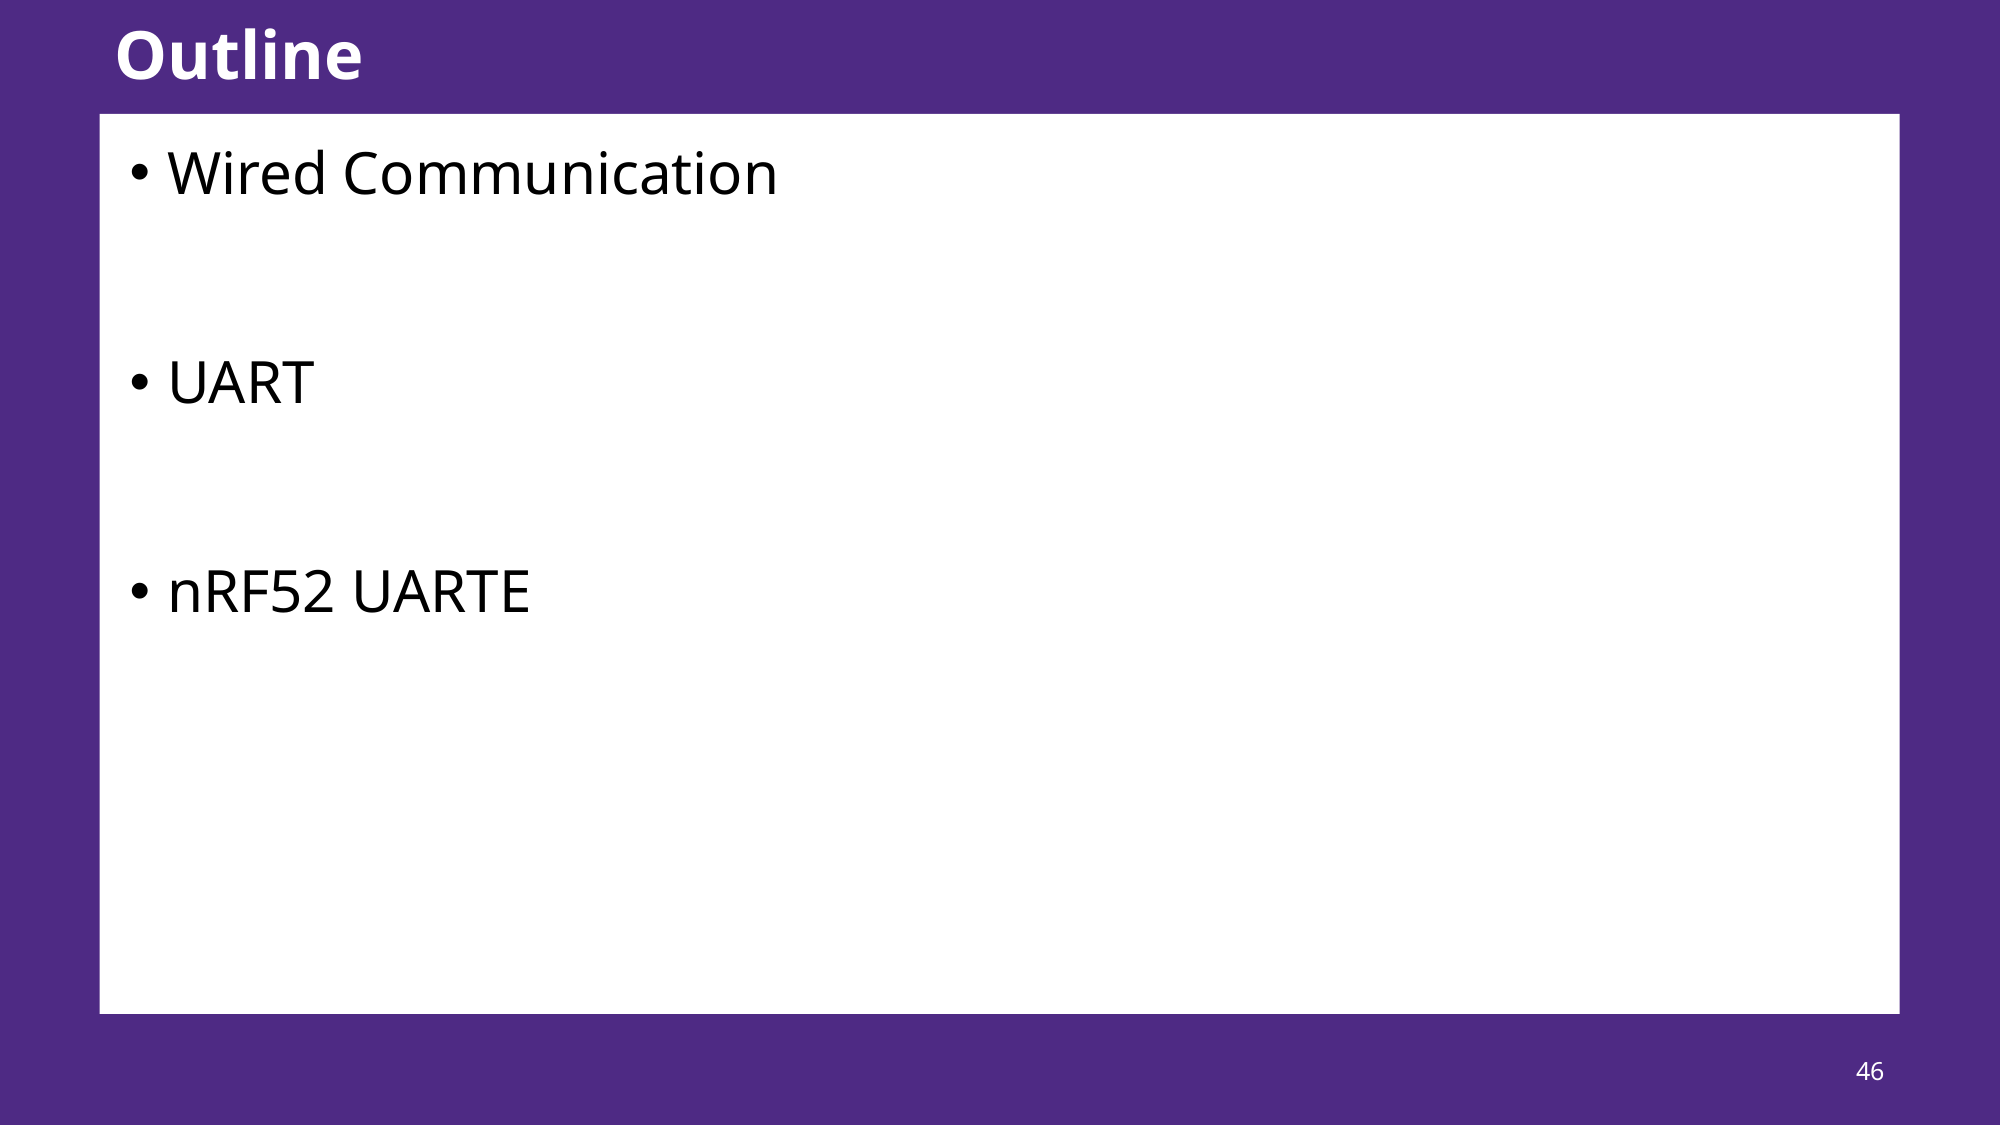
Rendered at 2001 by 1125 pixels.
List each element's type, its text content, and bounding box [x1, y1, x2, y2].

list Wired Communication UART nRF52 UARTE [99, 114, 1900, 1014]
title Outline [99, 1, 1900, 114]
slide_number 46 [1749, 1042, 1900, 1103]
